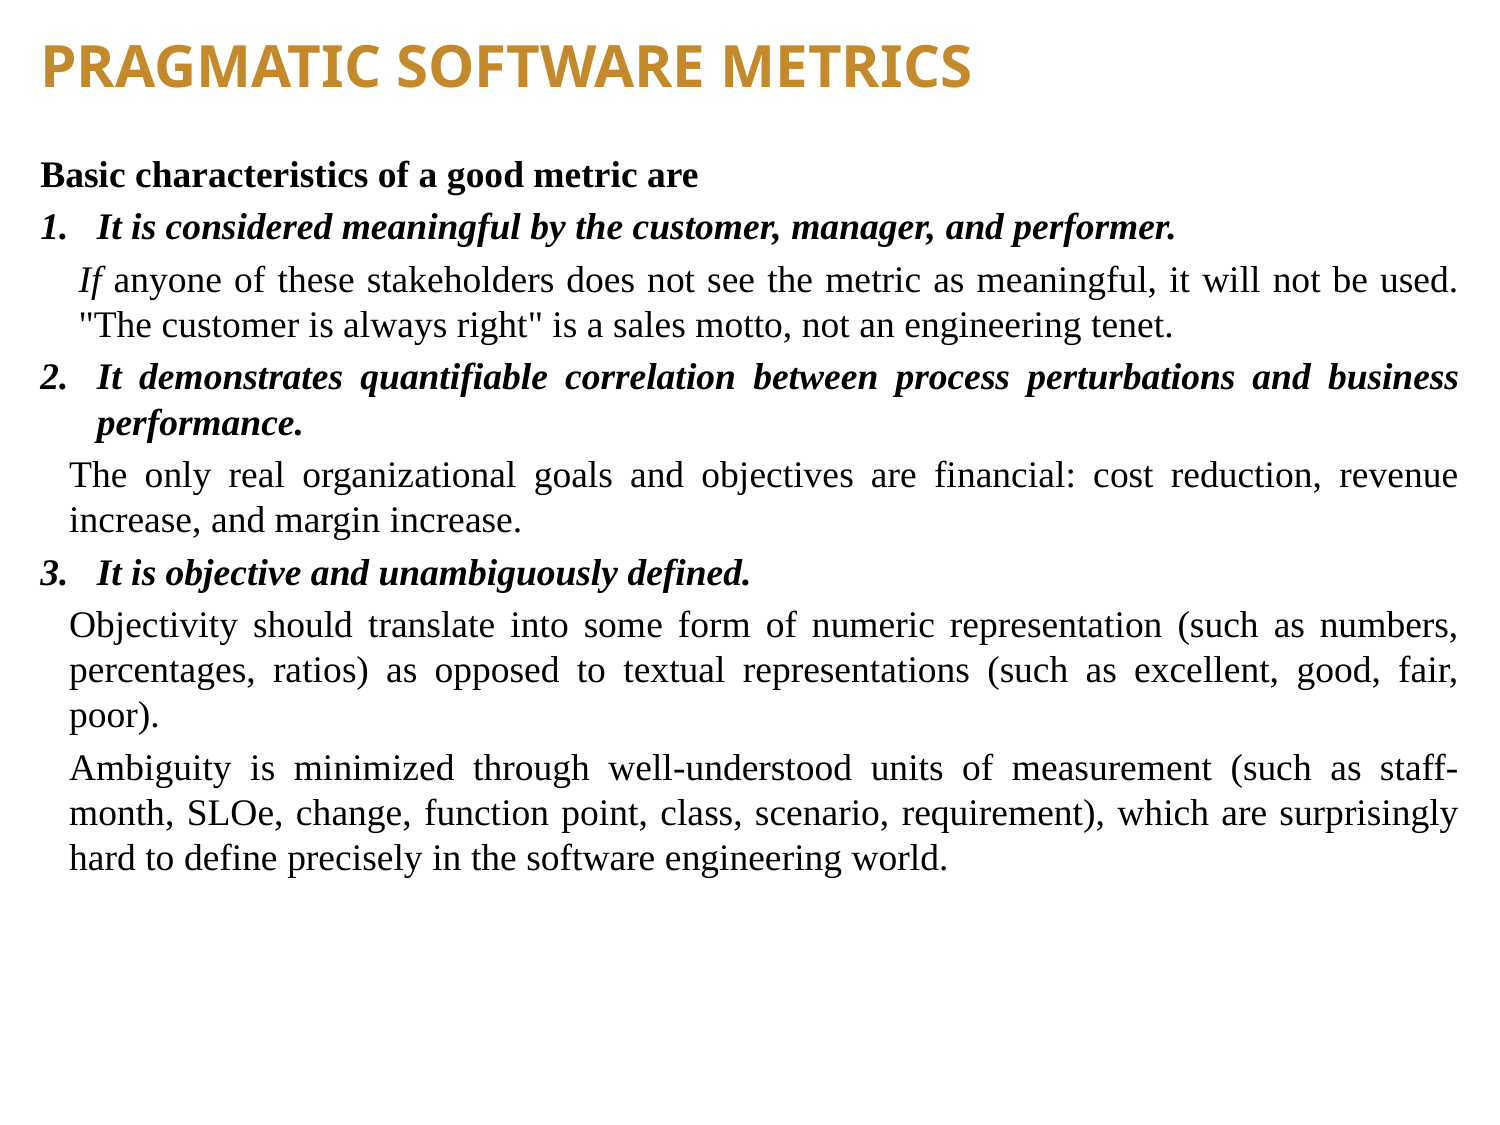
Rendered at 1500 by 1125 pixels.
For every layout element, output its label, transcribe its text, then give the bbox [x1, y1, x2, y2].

title PRAGMATIC SOFTWARE METRICS [25, 37, 1407, 100]
text_box Basic characteristics of a good metric are It is considered meaningful by the customer, manager, and performer. If anyone of these stakeholders does not see the metric as meaningful, it will not be used. "The customer is always right" is a sales motto, not an engineering tenet. It demonstrates quantifiable correlation between process perturbations and business performance. The only real organizational goals and objectives are financial: cost reduction, revenue increase, and margin increase. It is objective and unambiguously defined. Objectivity should translate into some form of numeric representation (such as numbers, percentages, ratios) as opposed to textual representations (such as excellent, good, fair, poor). Ambiguity is minimized through well-understood units of measurement (such as staff-month, SLOe, change, function point, class, scenario, requirement), which are surprisingly hard to define precisely in the software engineering world. [25, 120, 1476, 1125]
